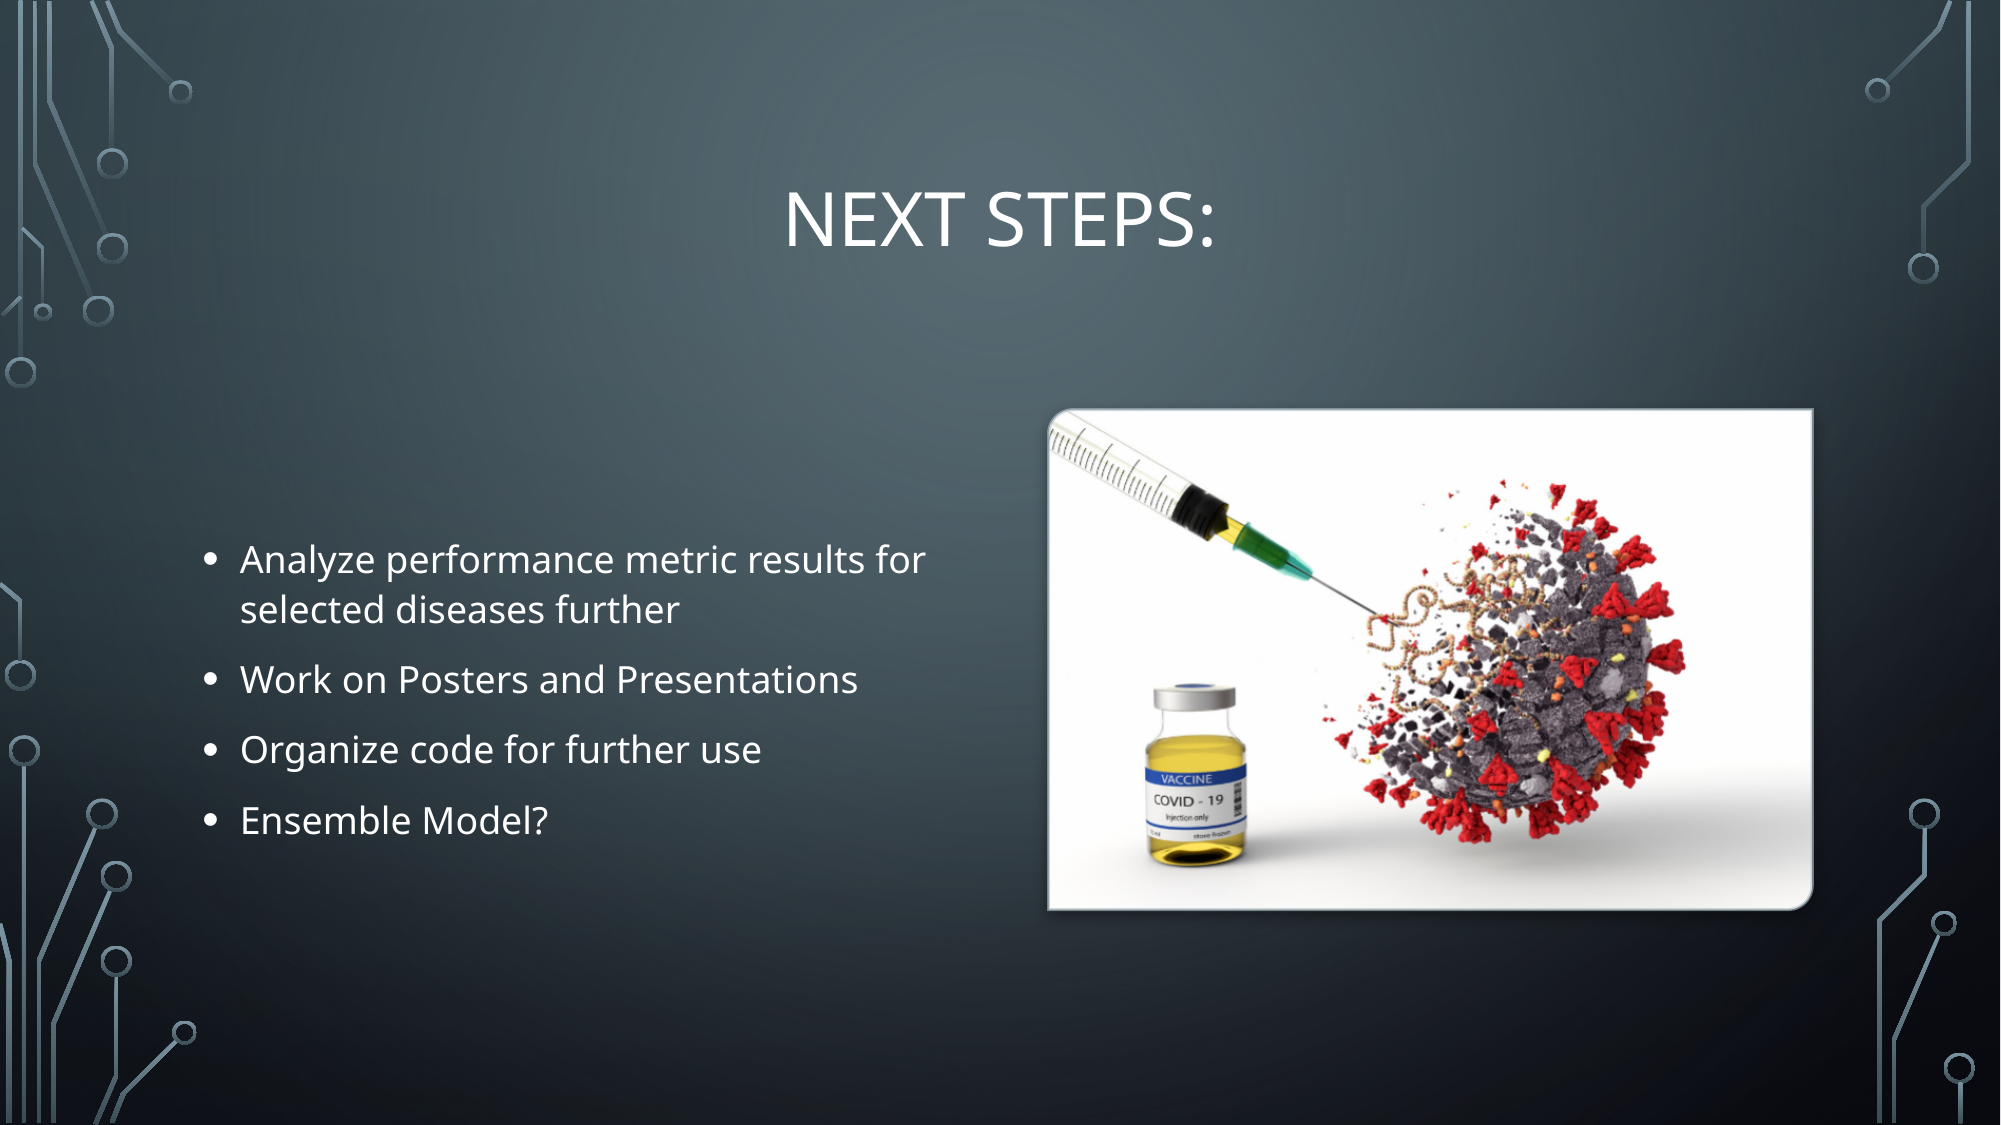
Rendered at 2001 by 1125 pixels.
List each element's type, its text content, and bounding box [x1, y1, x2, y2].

list Analyze performance metric results for selected diseases further Work on Posters and Presentations Organize code for further use Ensemble Model? [187, 396, 982, 978]
picture [1048, 409, 1813, 910]
title Next steps: [187, 101, 1813, 344]
